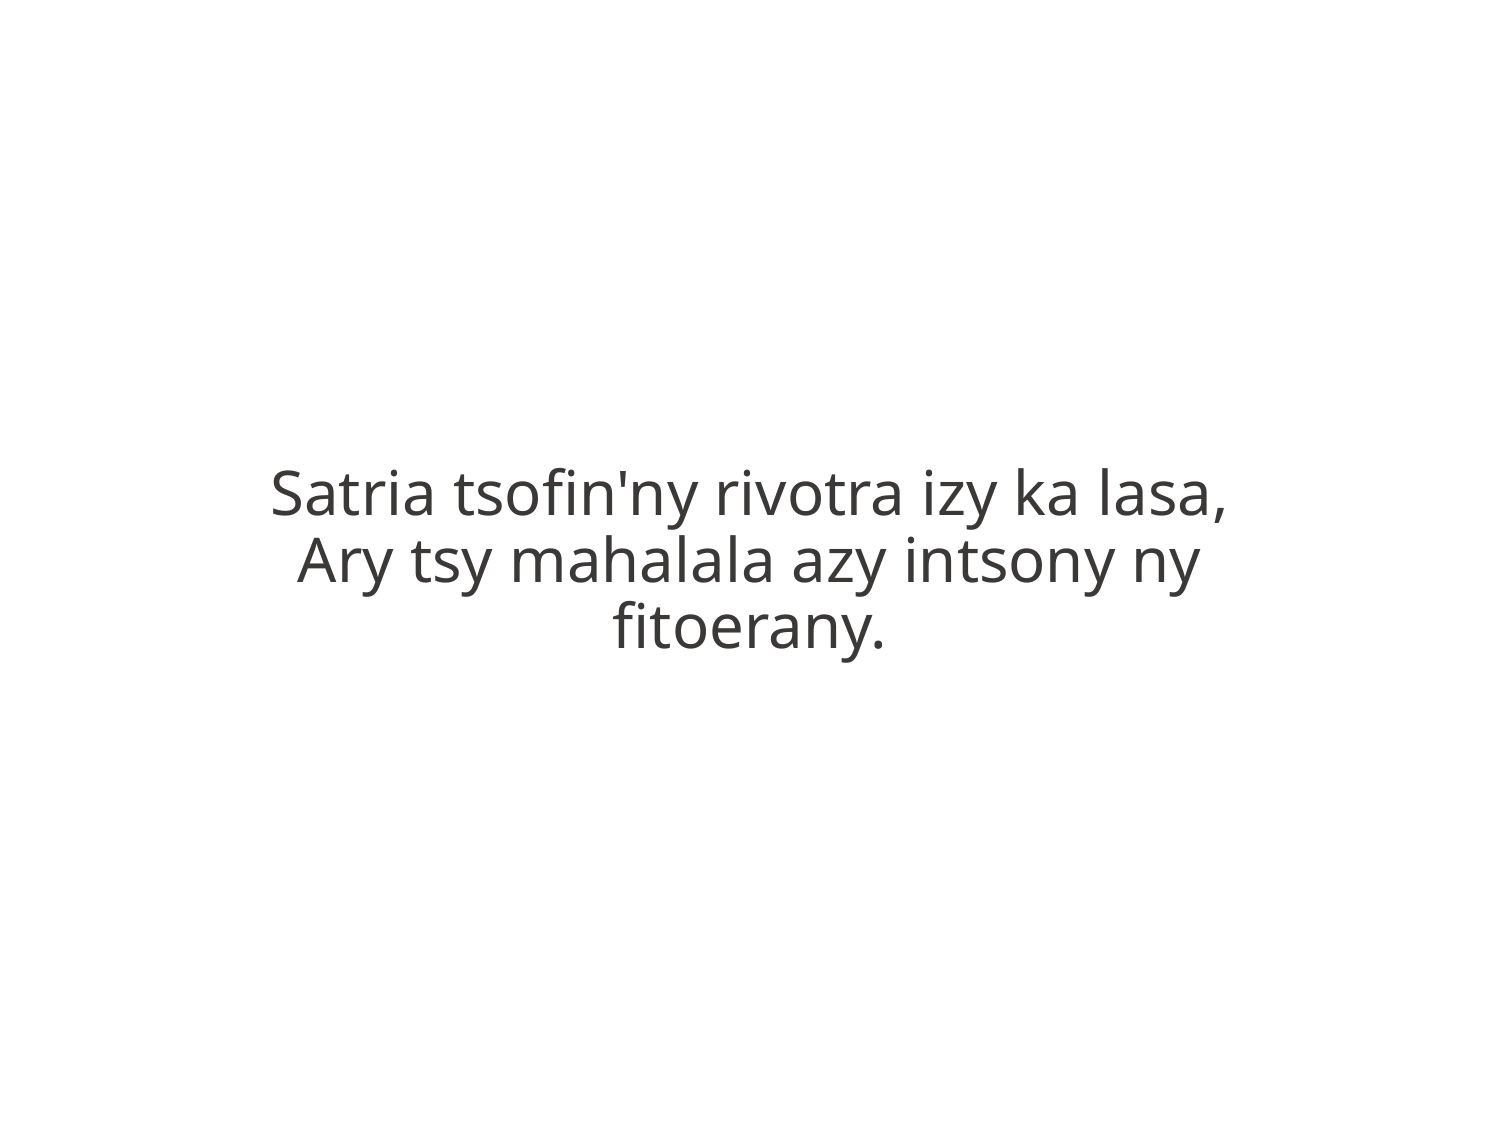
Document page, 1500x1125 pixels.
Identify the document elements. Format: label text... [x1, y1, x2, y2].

title Satria tsofin'ny rivotra izy ka lasa, Ary tsy mahalala azy intsony ny fitoerany. [103, 453, 1397, 672]
